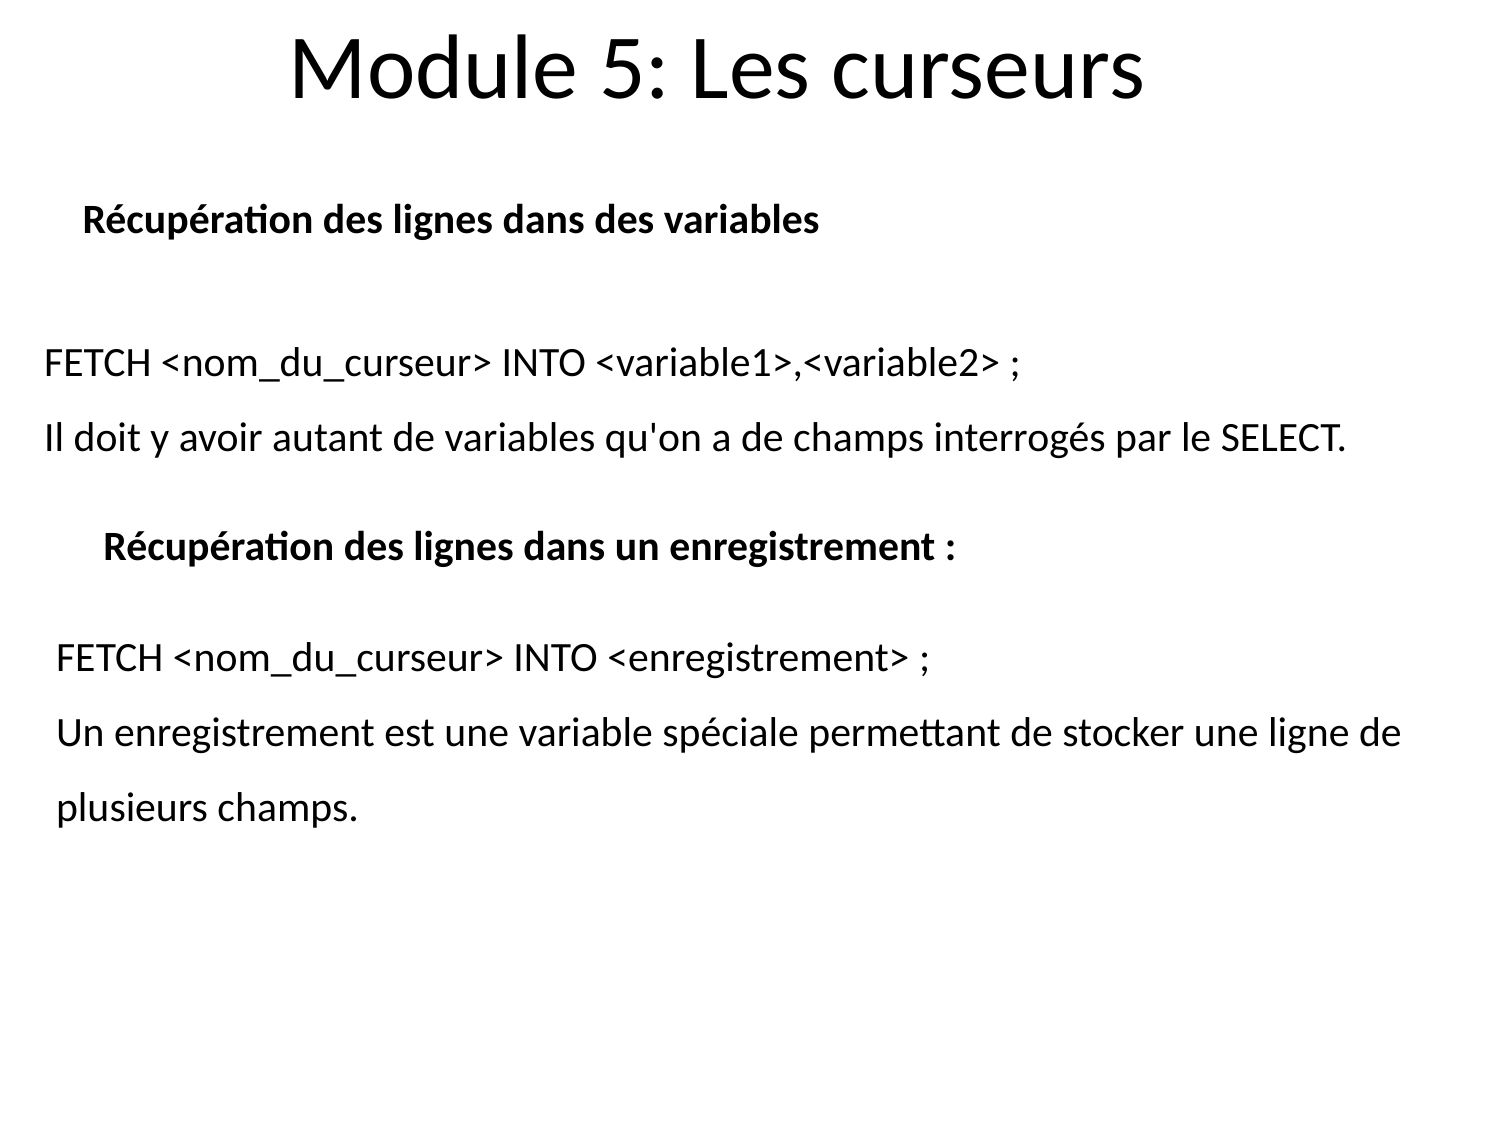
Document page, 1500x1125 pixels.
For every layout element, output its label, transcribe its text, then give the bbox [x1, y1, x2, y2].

text_box Récupération des lignes dans des variables [67, 184, 836, 250]
text_box FETCH <nom_du_curseur> INTO <variable1>,<variable2> ; Il doit y avoir autant de variables qu'on a de champs interrogés par le SELECT. [29, 302, 1500, 468]
text_box Module 5: Les curseurs [253, 0, 1183, 125]
text_box Récupération des lignes dans un enregistrement : [88, 486, 1125, 577]
text_box FETCH <nom_du_curseur> INTO <enregistrement> ; Un enregistrement est une variable spéciale permettant de stocker une ligne de plusieurs champs. [41, 597, 1436, 838]
